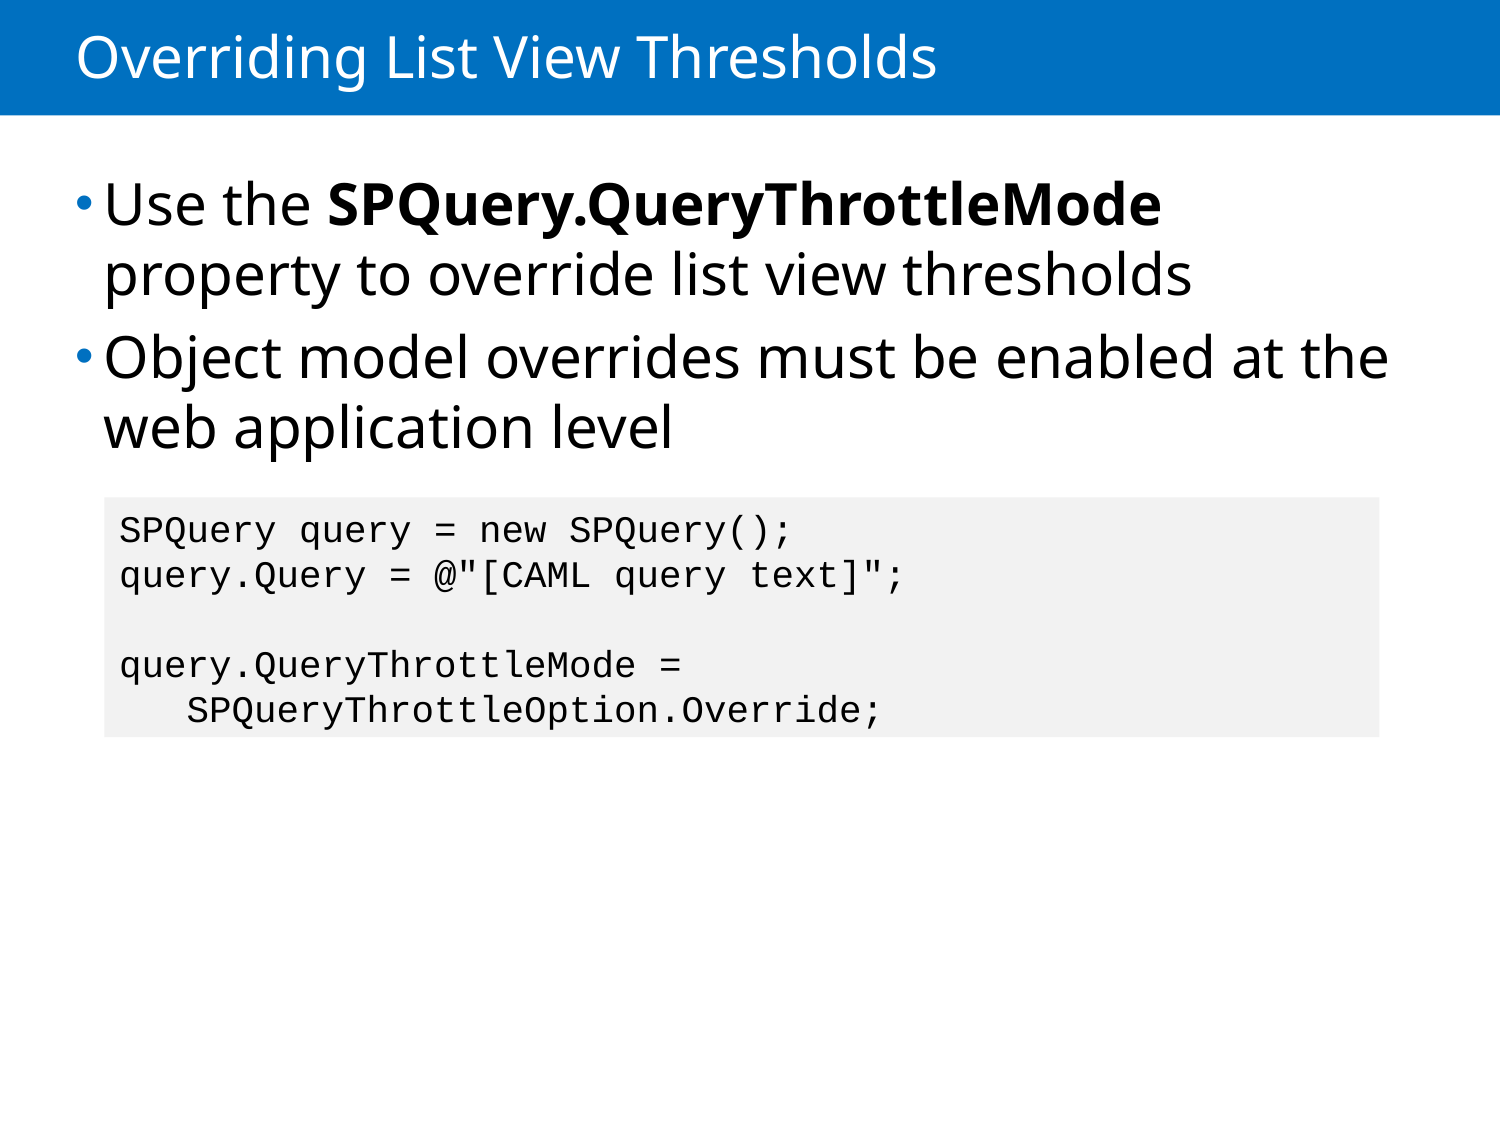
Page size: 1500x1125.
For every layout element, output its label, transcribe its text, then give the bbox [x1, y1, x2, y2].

title Overriding List View Thresholds [75, 0, 1351, 122]
text_box Use the SPQuery.QueryThrottleMode property to override list view thresholds Object model overrides must be enabled at the web application level [75, 167, 1408, 1012]
text_box SPQuery query = new SPQuery(); query.Query = @"[CAML query text]"; query.QueryThrottleMode = SPQueryThrottleOption.Override; [104, 497, 1380, 738]
